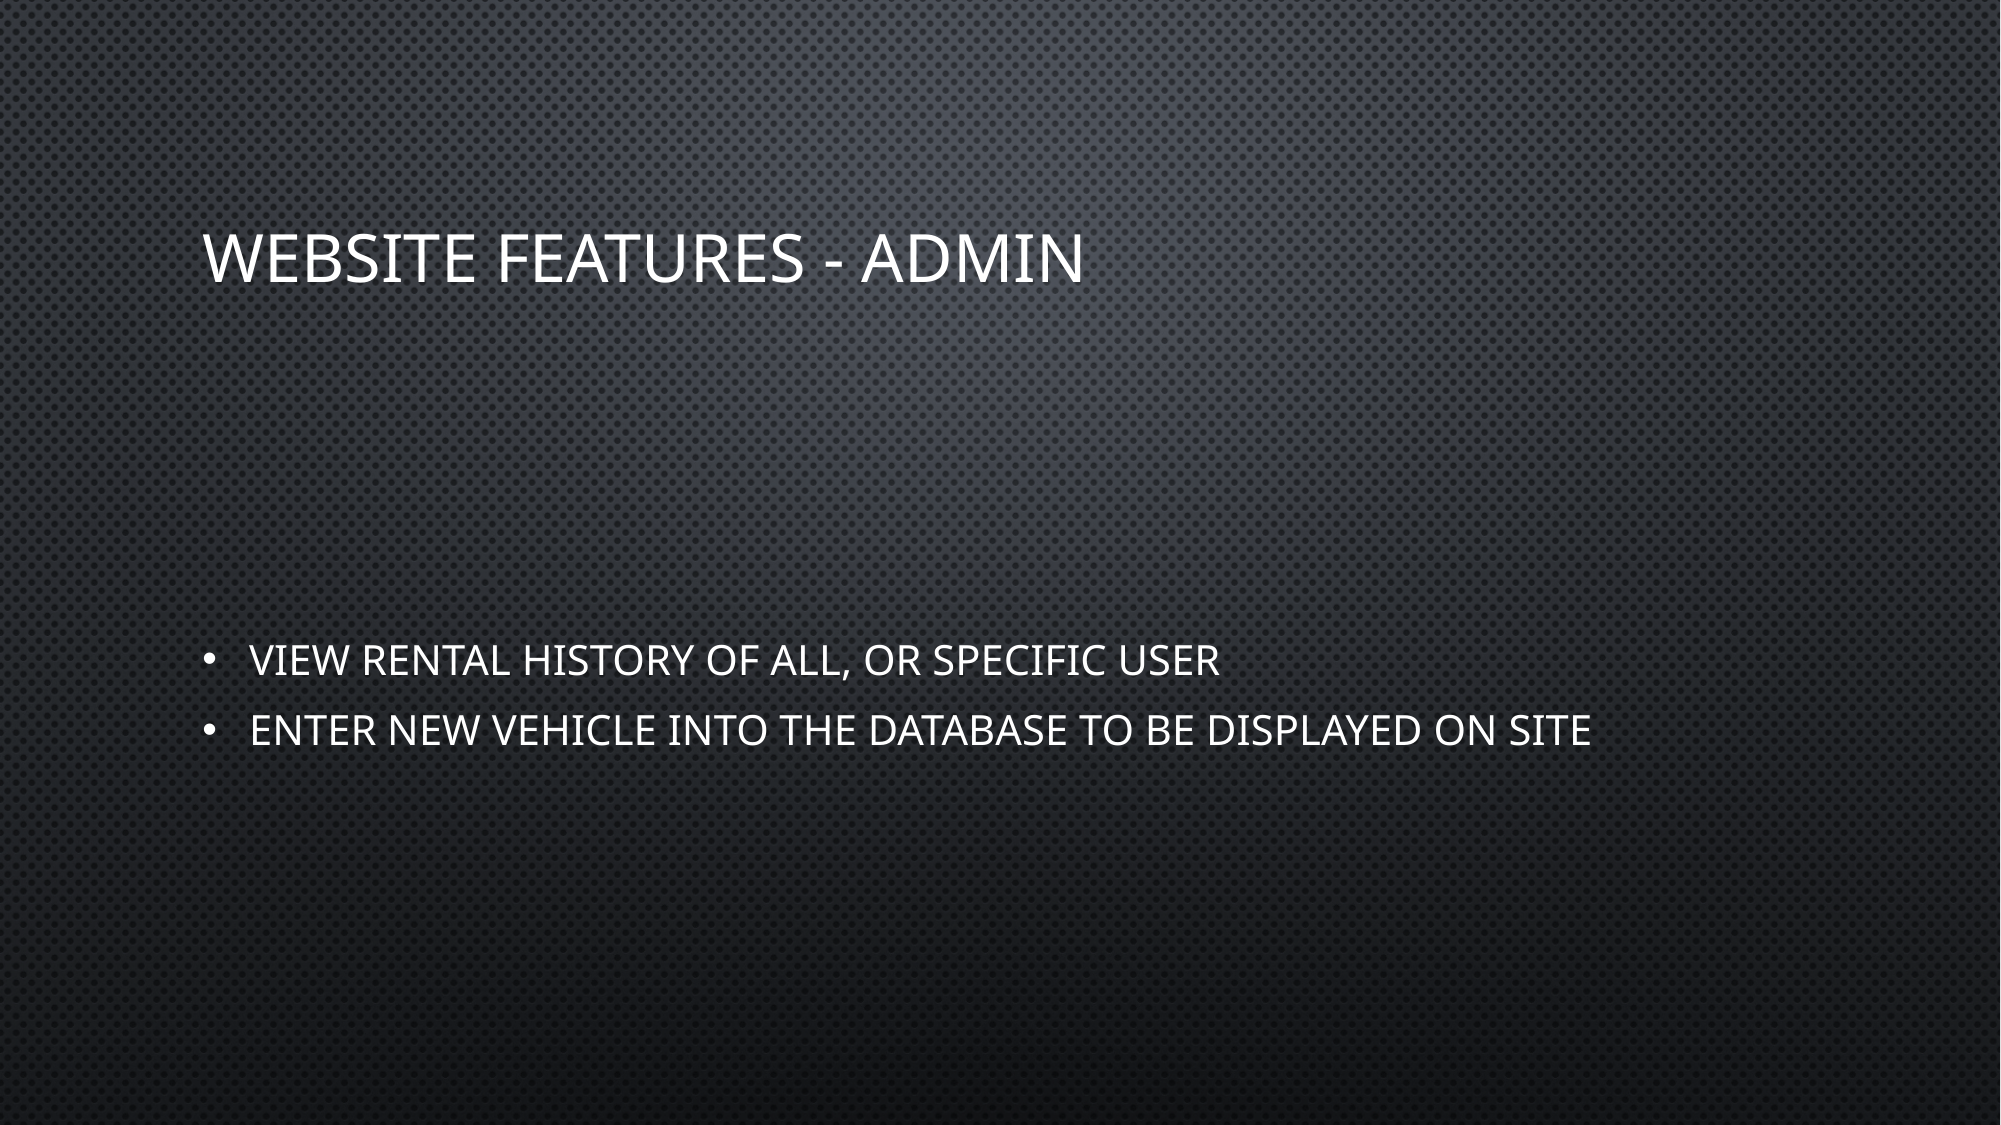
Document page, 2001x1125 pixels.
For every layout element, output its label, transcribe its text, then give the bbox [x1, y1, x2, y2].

title Website features - admin [187, 99, 1813, 413]
list View rental history of all, or specific user Enter new vehicle into the database to be displayed on site [187, 437, 1813, 950]
